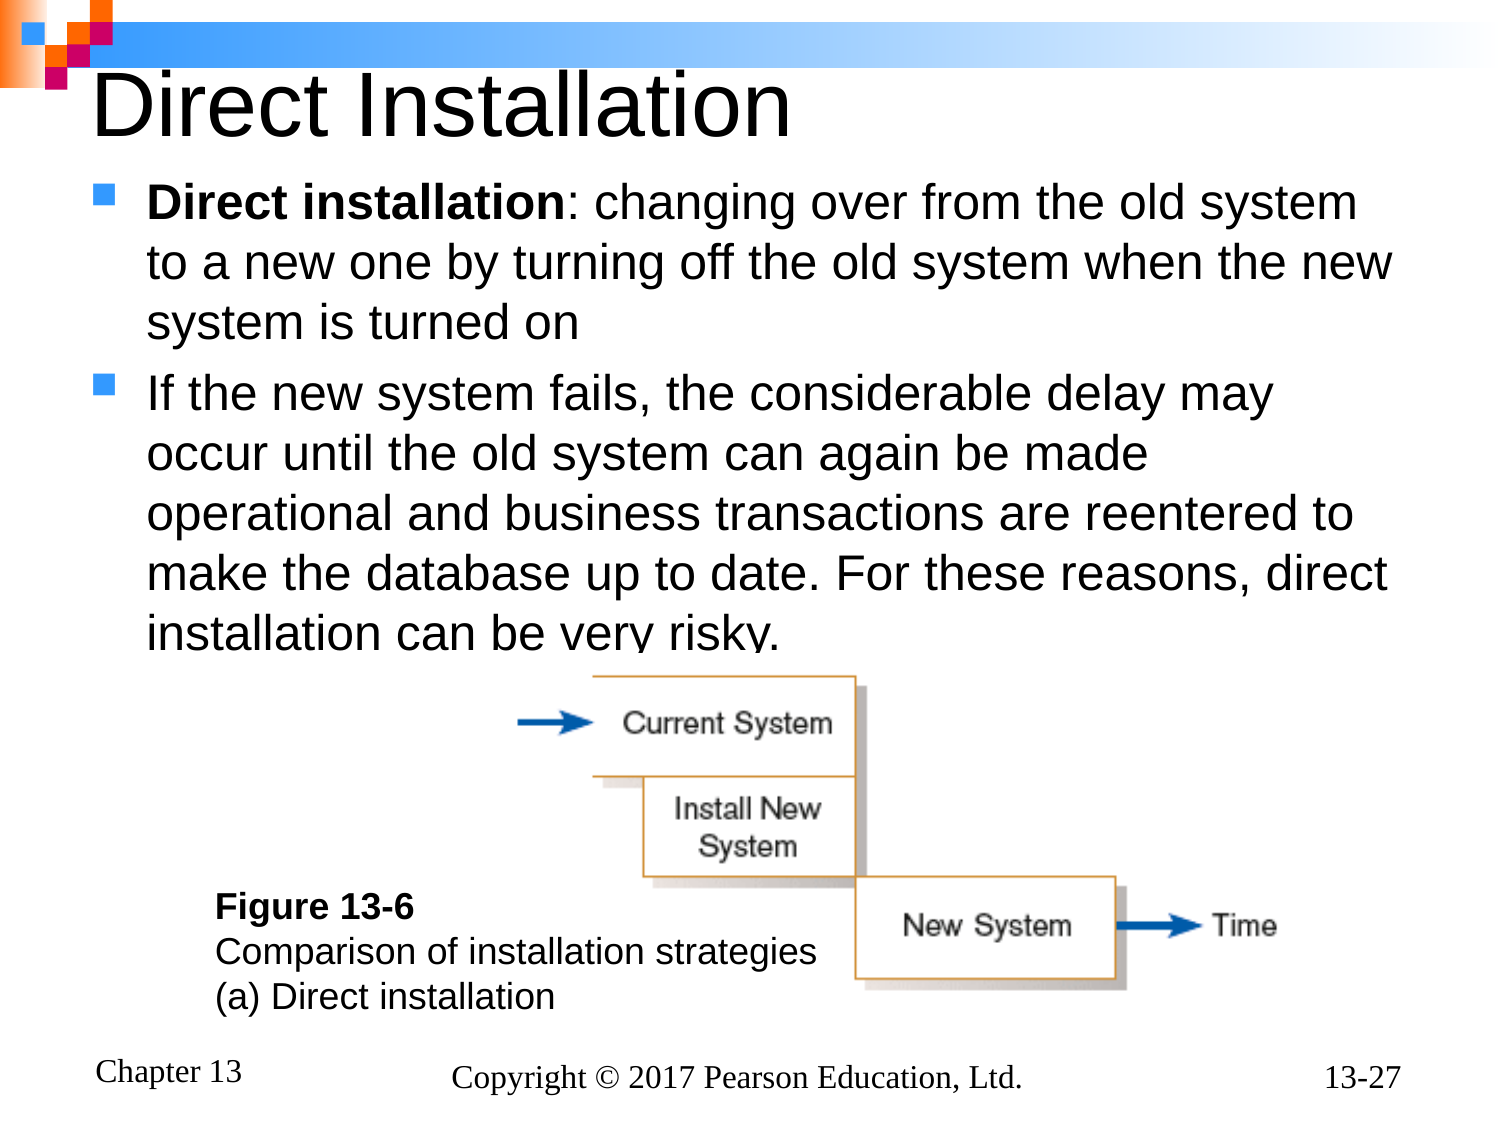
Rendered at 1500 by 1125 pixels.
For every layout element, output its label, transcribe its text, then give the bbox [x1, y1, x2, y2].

text_box Figure 13-6 Comparison of installation strategies (a) Direct installation [199, 874, 950, 1025]
title Direct Installation [75, 0, 1425, 162]
picture [487, 653, 1301, 995]
list Direct installation: changing over from the old system to a new one by turning off the old system when the new system is turned on If the new system fails, the considerable delay may occur until the old system can again be made operational and business transactions are reentered to make the database up to date. For these reasons, direct installation can be very risky. [75, 162, 1425, 963]
